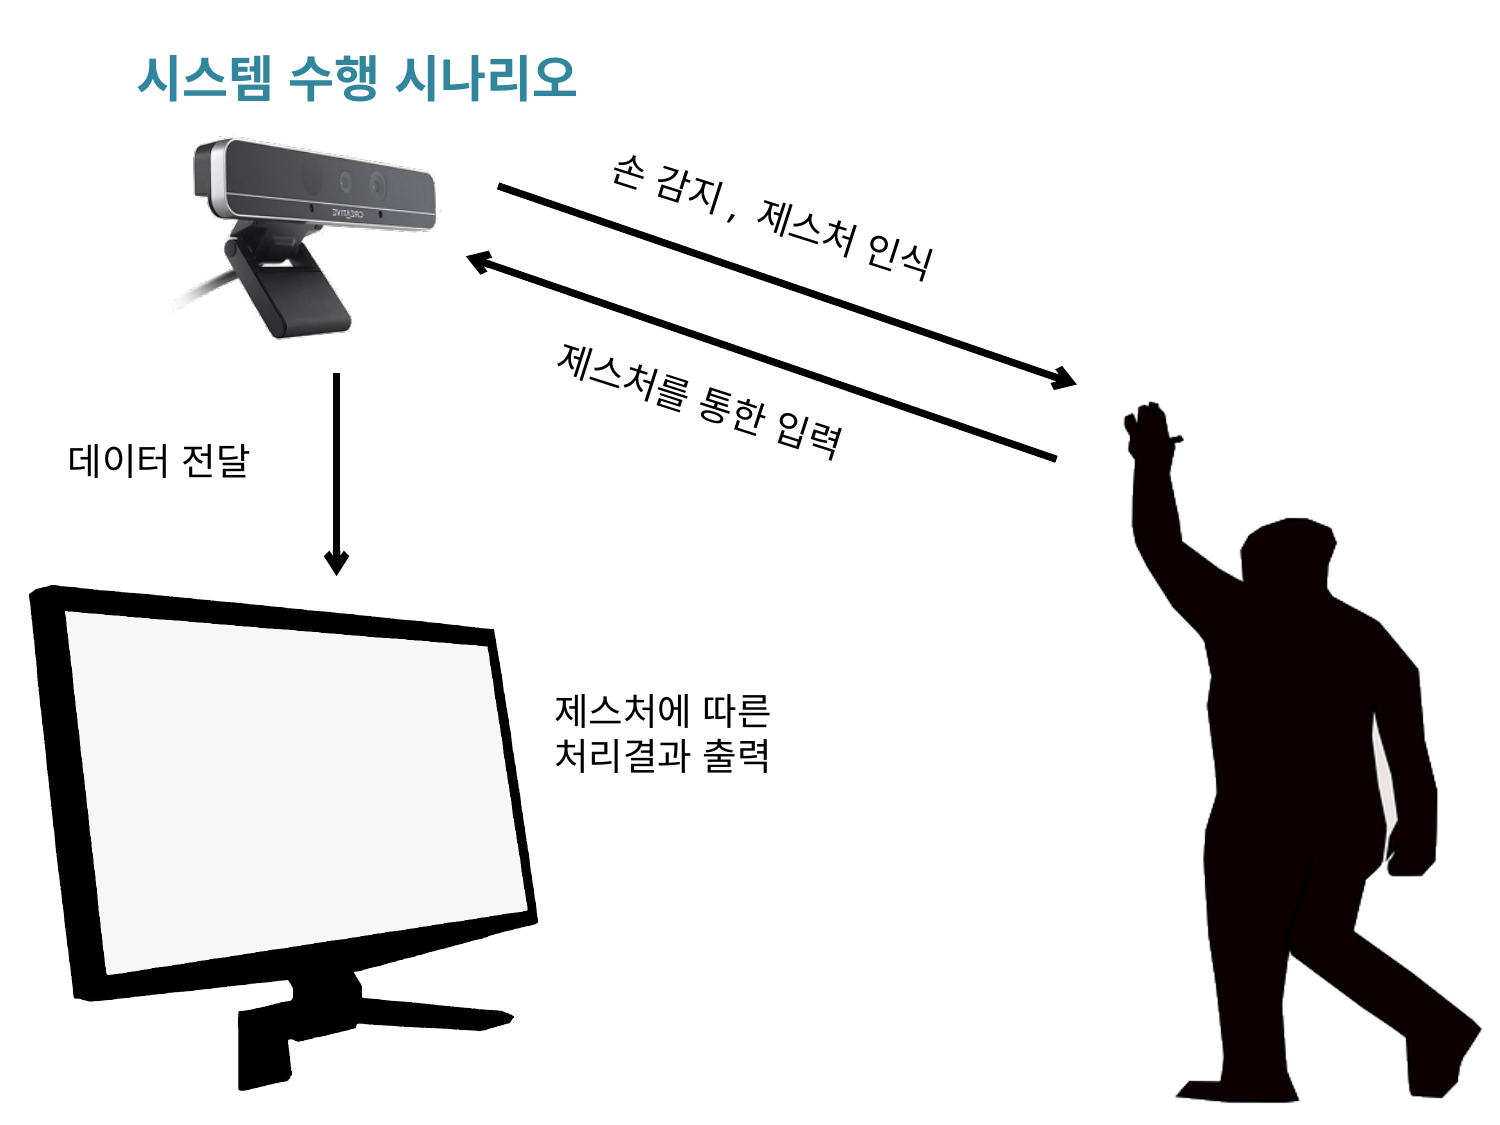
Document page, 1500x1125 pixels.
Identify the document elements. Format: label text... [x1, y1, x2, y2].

picture [1106, 389, 1497, 1125]
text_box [465, 185, 1078, 460]
picture [29, 585, 538, 1099]
picture [170, 101, 444, 374]
text_box 데이터 전달 [53, 430, 300, 491]
text_box 제스처에 따른 처리결과 출력 [541, 680, 857, 786]
text_box 시스템 수행 시나리오 [64, 42, 651, 114]
